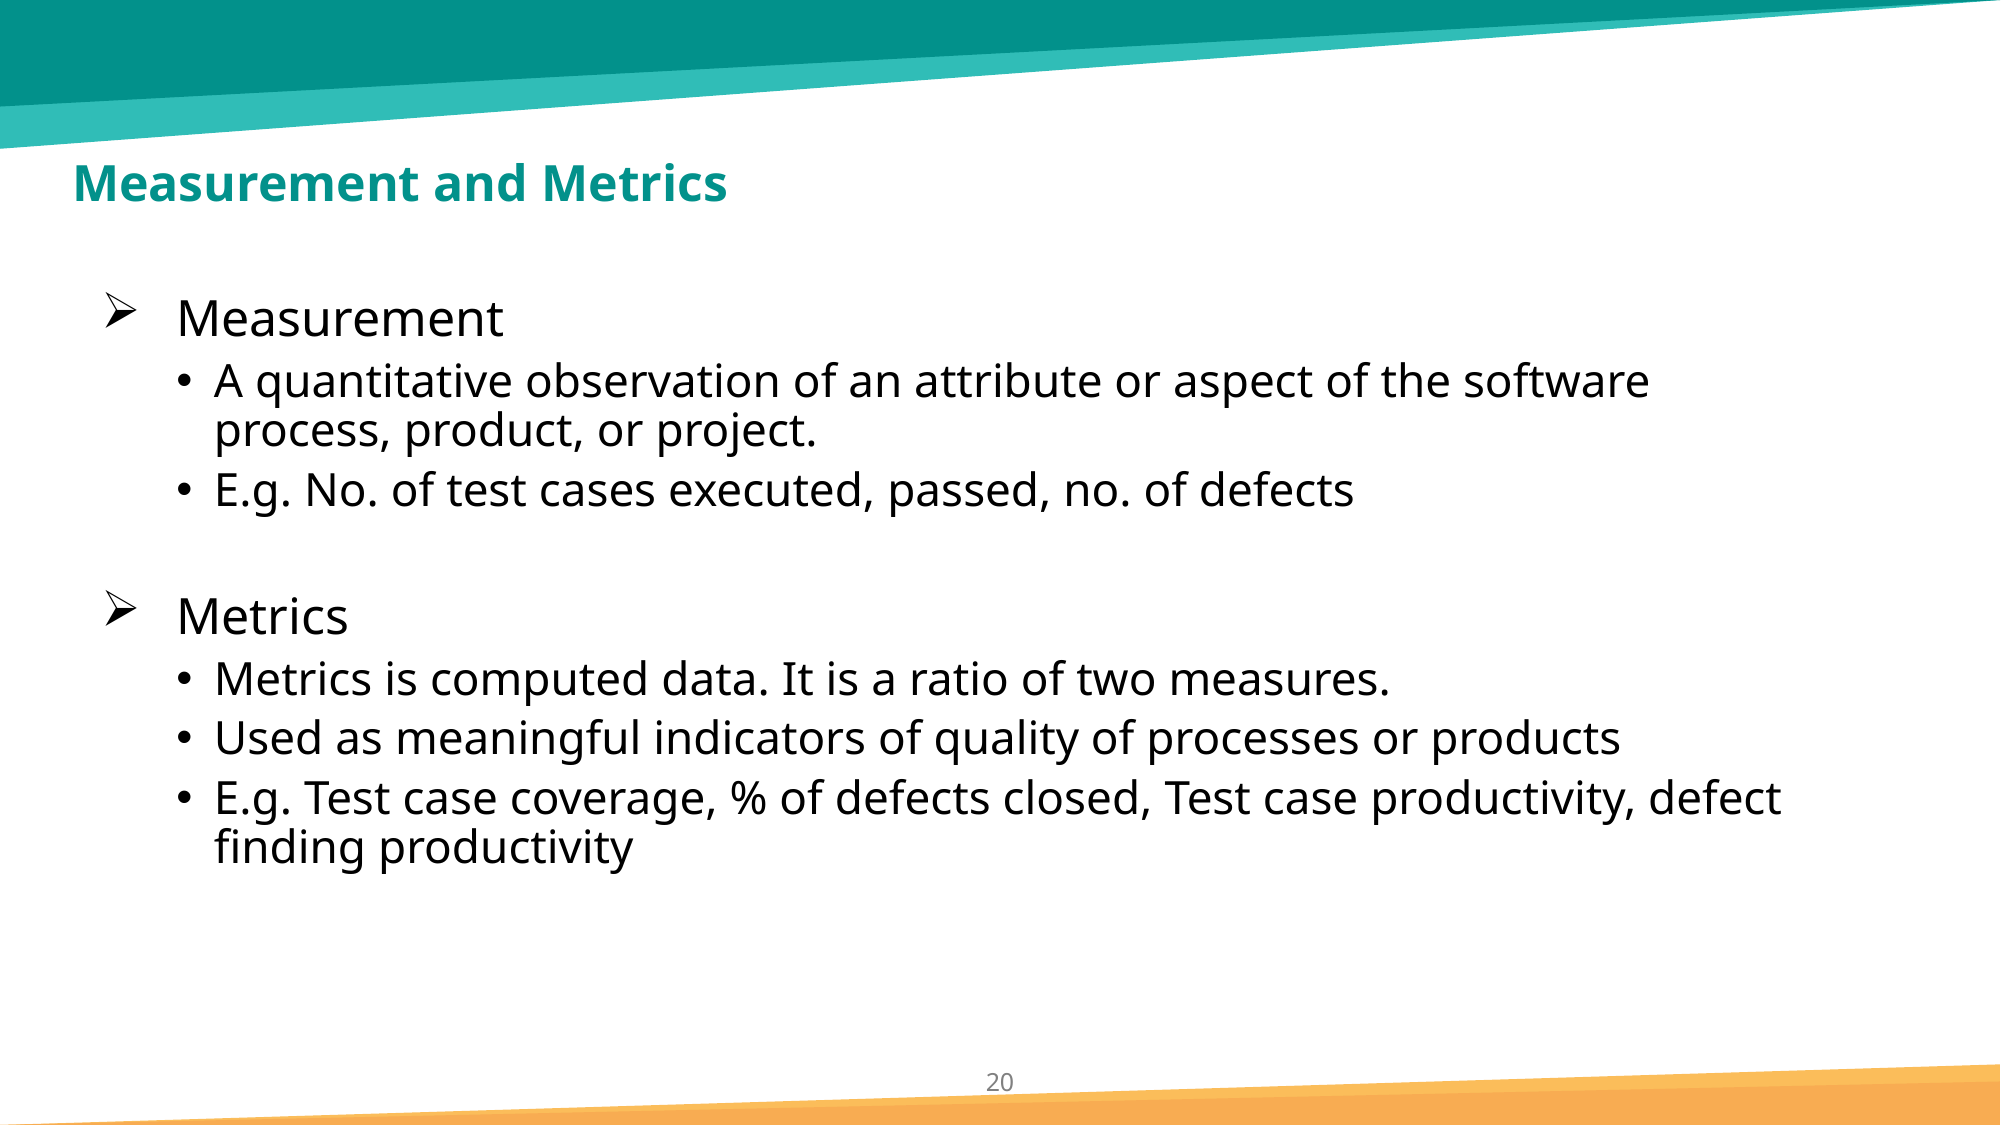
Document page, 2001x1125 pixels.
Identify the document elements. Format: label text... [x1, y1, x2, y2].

list Measurement A quantitative observation of an attribute or aspect of the software process, product, or project. E.g. No. of test cases executed, passed, no. of defects Metrics Metrics is computed data. It is a ratio of two measures. Used as meaningful indicators of quality of processes or products E.g. Test case coverage, % of defects closed, Test case productivity, defect finding productivity [86, 285, 1830, 1036]
title Measurement and Metrics [57, 151, 1377, 212]
